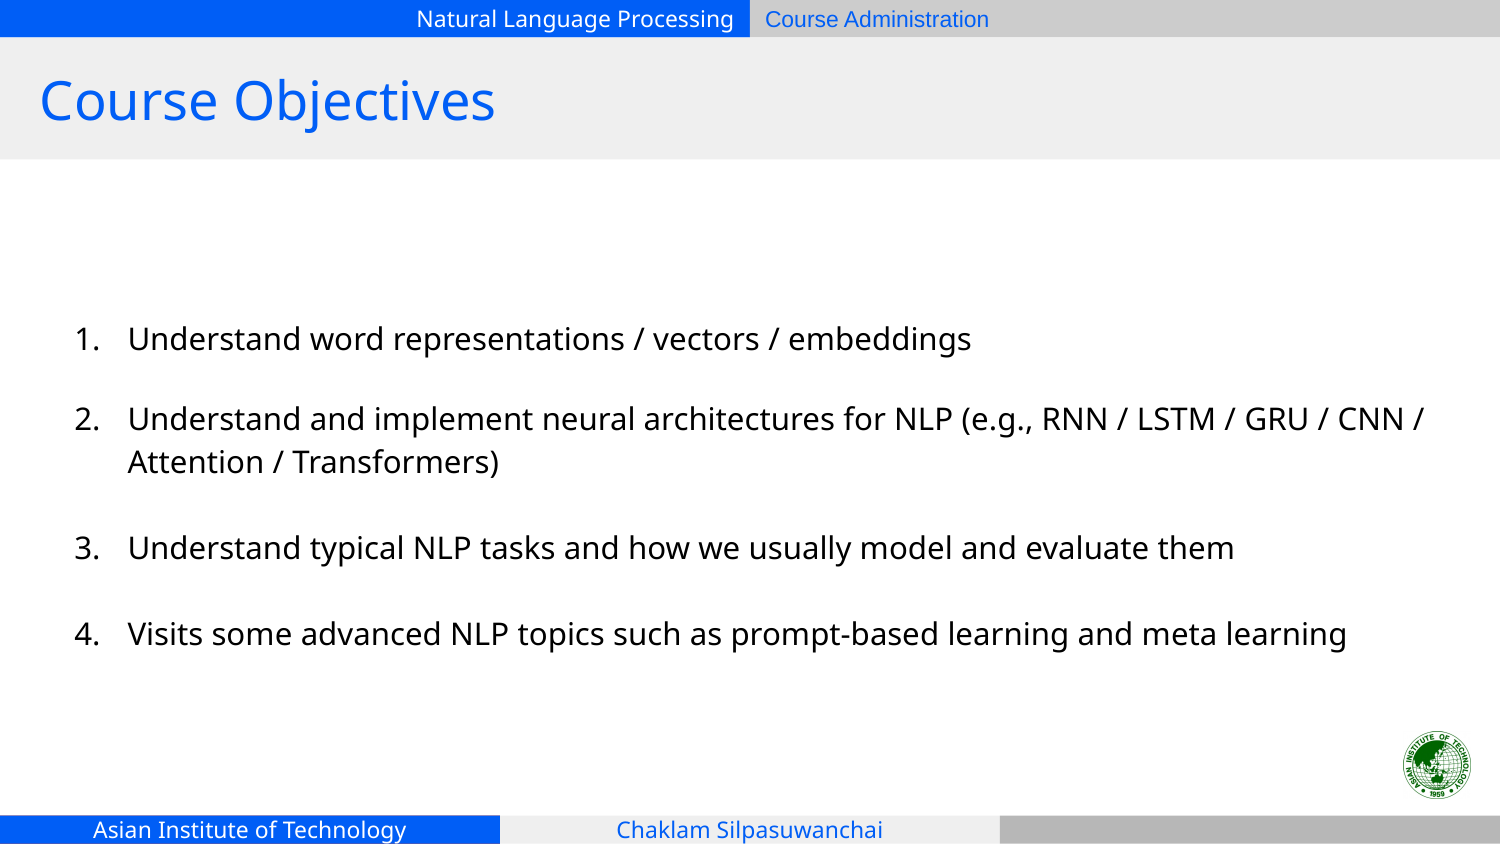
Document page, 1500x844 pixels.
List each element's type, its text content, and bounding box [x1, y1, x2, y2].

title Course Objectives [24, 37, 1475, 160]
text_box Understand word representations / vectors / embeddings Understand and implement neural architectures for NLP (e.g., RNN / LSTM / GRU / CNN / Attention / Transformers) Understand typical NLP tasks and how we usually model and evaluate them Visits some advanced NLP topics such as prompt-based learning and meta learning [37, 178, 1464, 787]
picture [1403, 731, 1471, 799]
